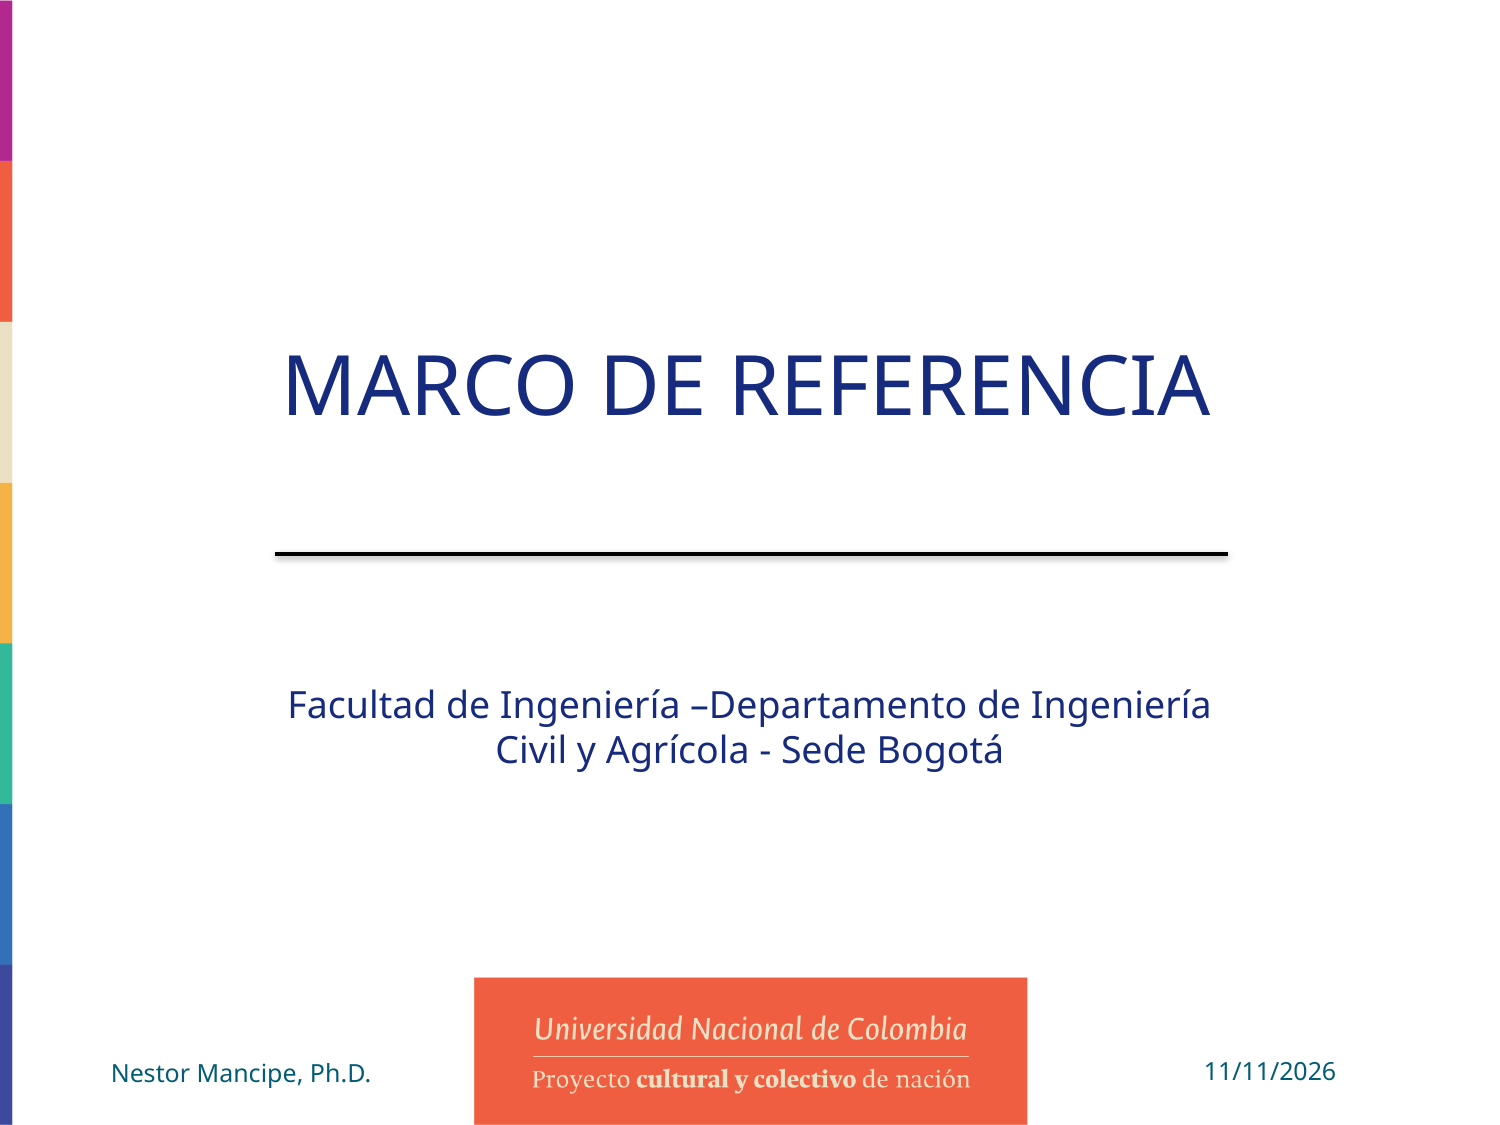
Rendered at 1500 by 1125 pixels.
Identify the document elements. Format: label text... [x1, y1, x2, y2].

text_box Facultad de Ingeniería –Departamento de Ingeniería Civil y Agrícola - Sede Bogotá [241, 646, 1259, 806]
picture [0, 0, 1500, 1125]
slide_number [1040, 1042, 1500, 1103]
text_box MARCO DE REFERENCIA [238, 302, 1256, 462]
footer Nestor Mancipe, Ph.D. [0, 1042, 517, 1103]
